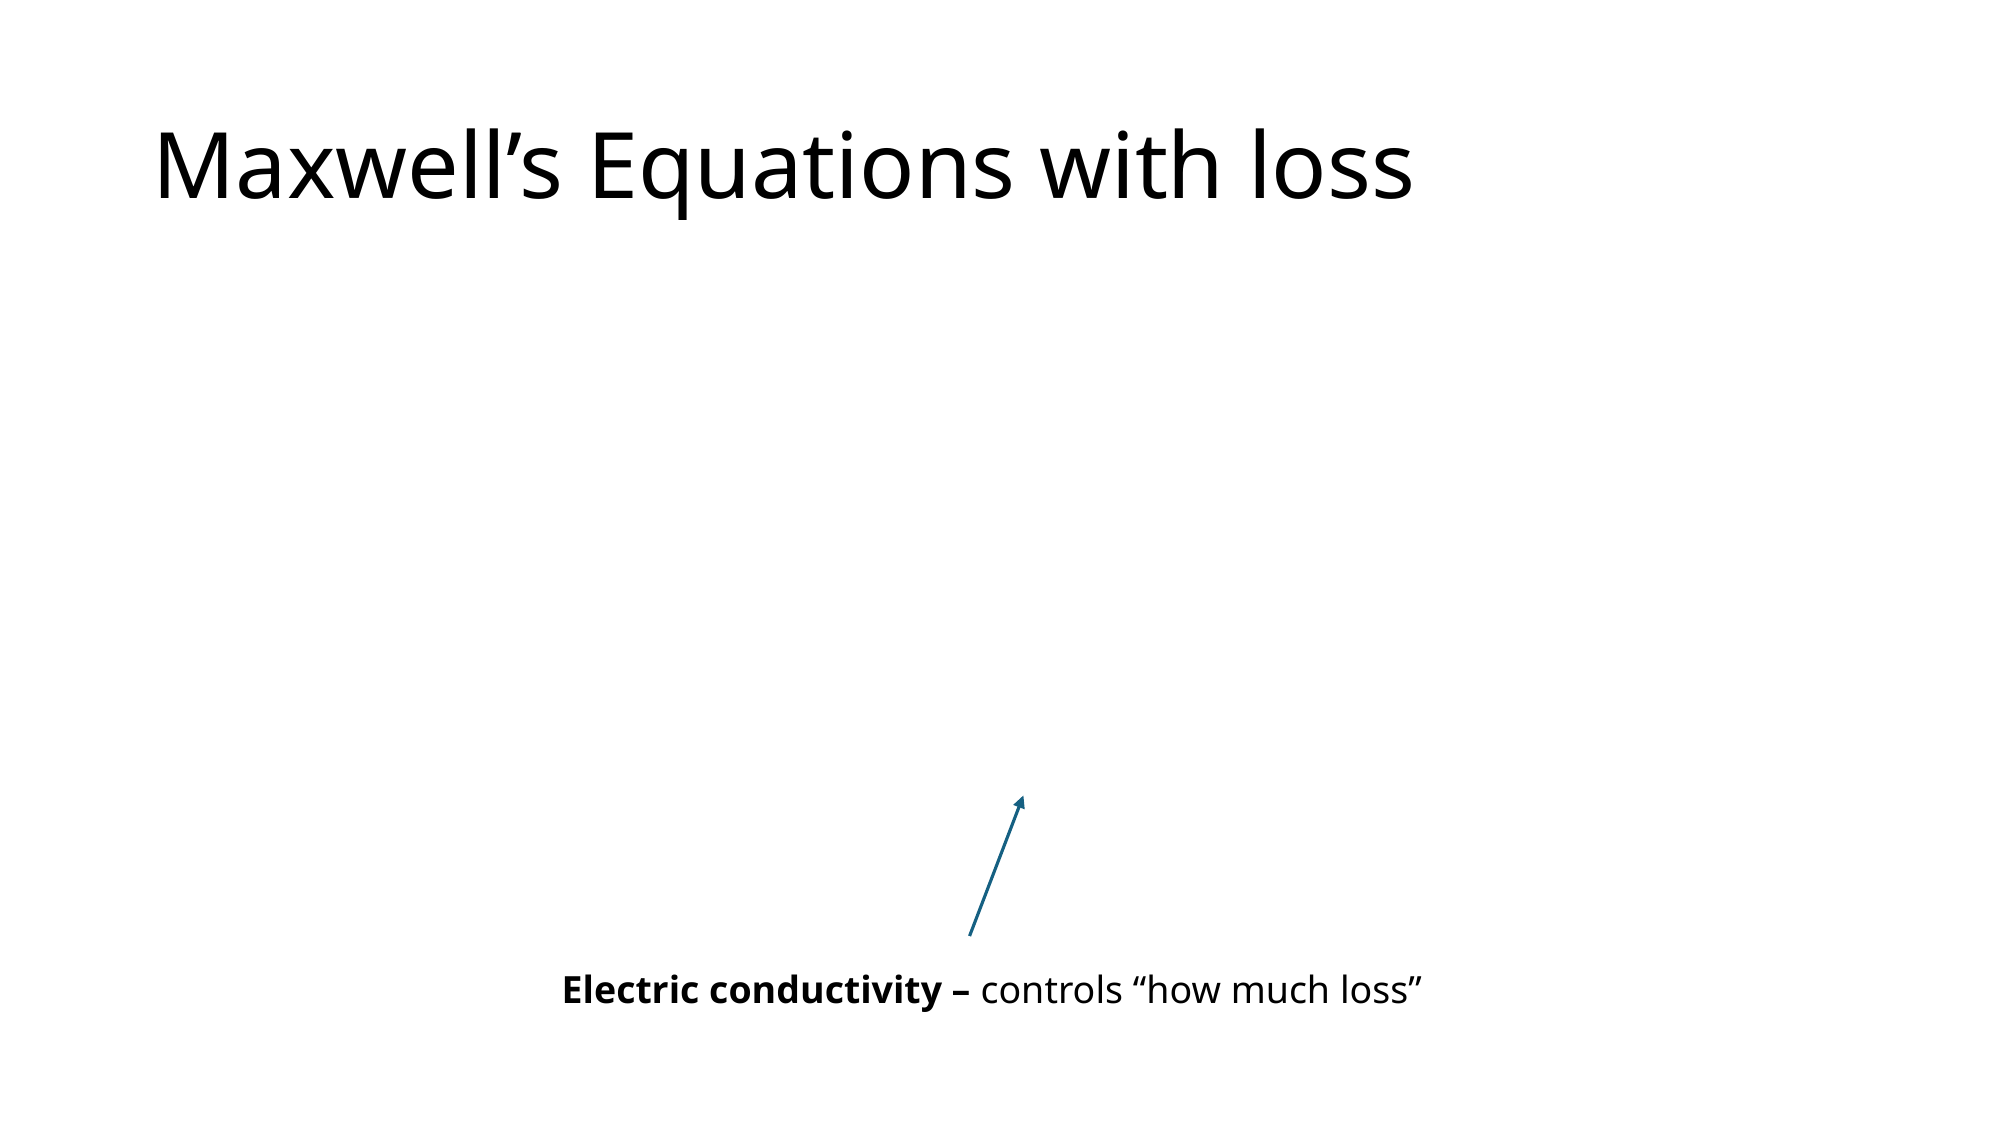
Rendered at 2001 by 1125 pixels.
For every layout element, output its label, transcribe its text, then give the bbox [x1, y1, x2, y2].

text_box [969, 795, 1024, 937]
text_box Electric conductivity – controls “how much loss” [546, 958, 1888, 1018]
title Maxwell’s Equations with loss [137, 59, 1863, 278]
